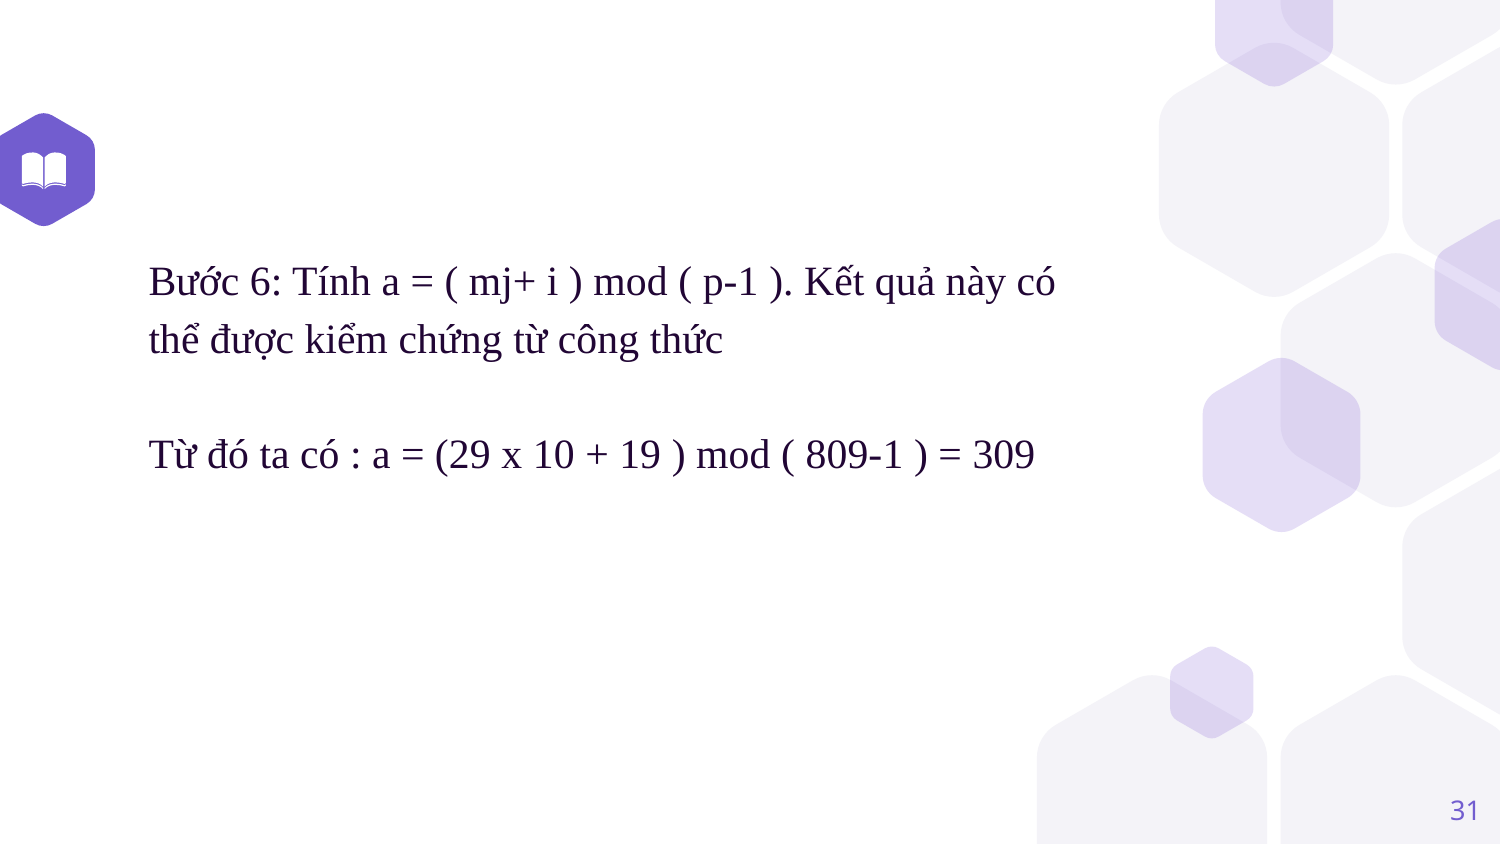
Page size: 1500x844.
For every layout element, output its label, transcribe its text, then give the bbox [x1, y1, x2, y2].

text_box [21, 152, 67, 190]
slide_number 31 [1391, 779, 1482, 844]
list Bước 6: Tính a = ( mj+ i ) mod ( p-1 ). Kết quả này có thể được kiểm chứng từ công thức Từ đó ta có : a = (29 x 10 + 19 ) mod ( 809-1 ) = 309 [127, 246, 1114, 720]
